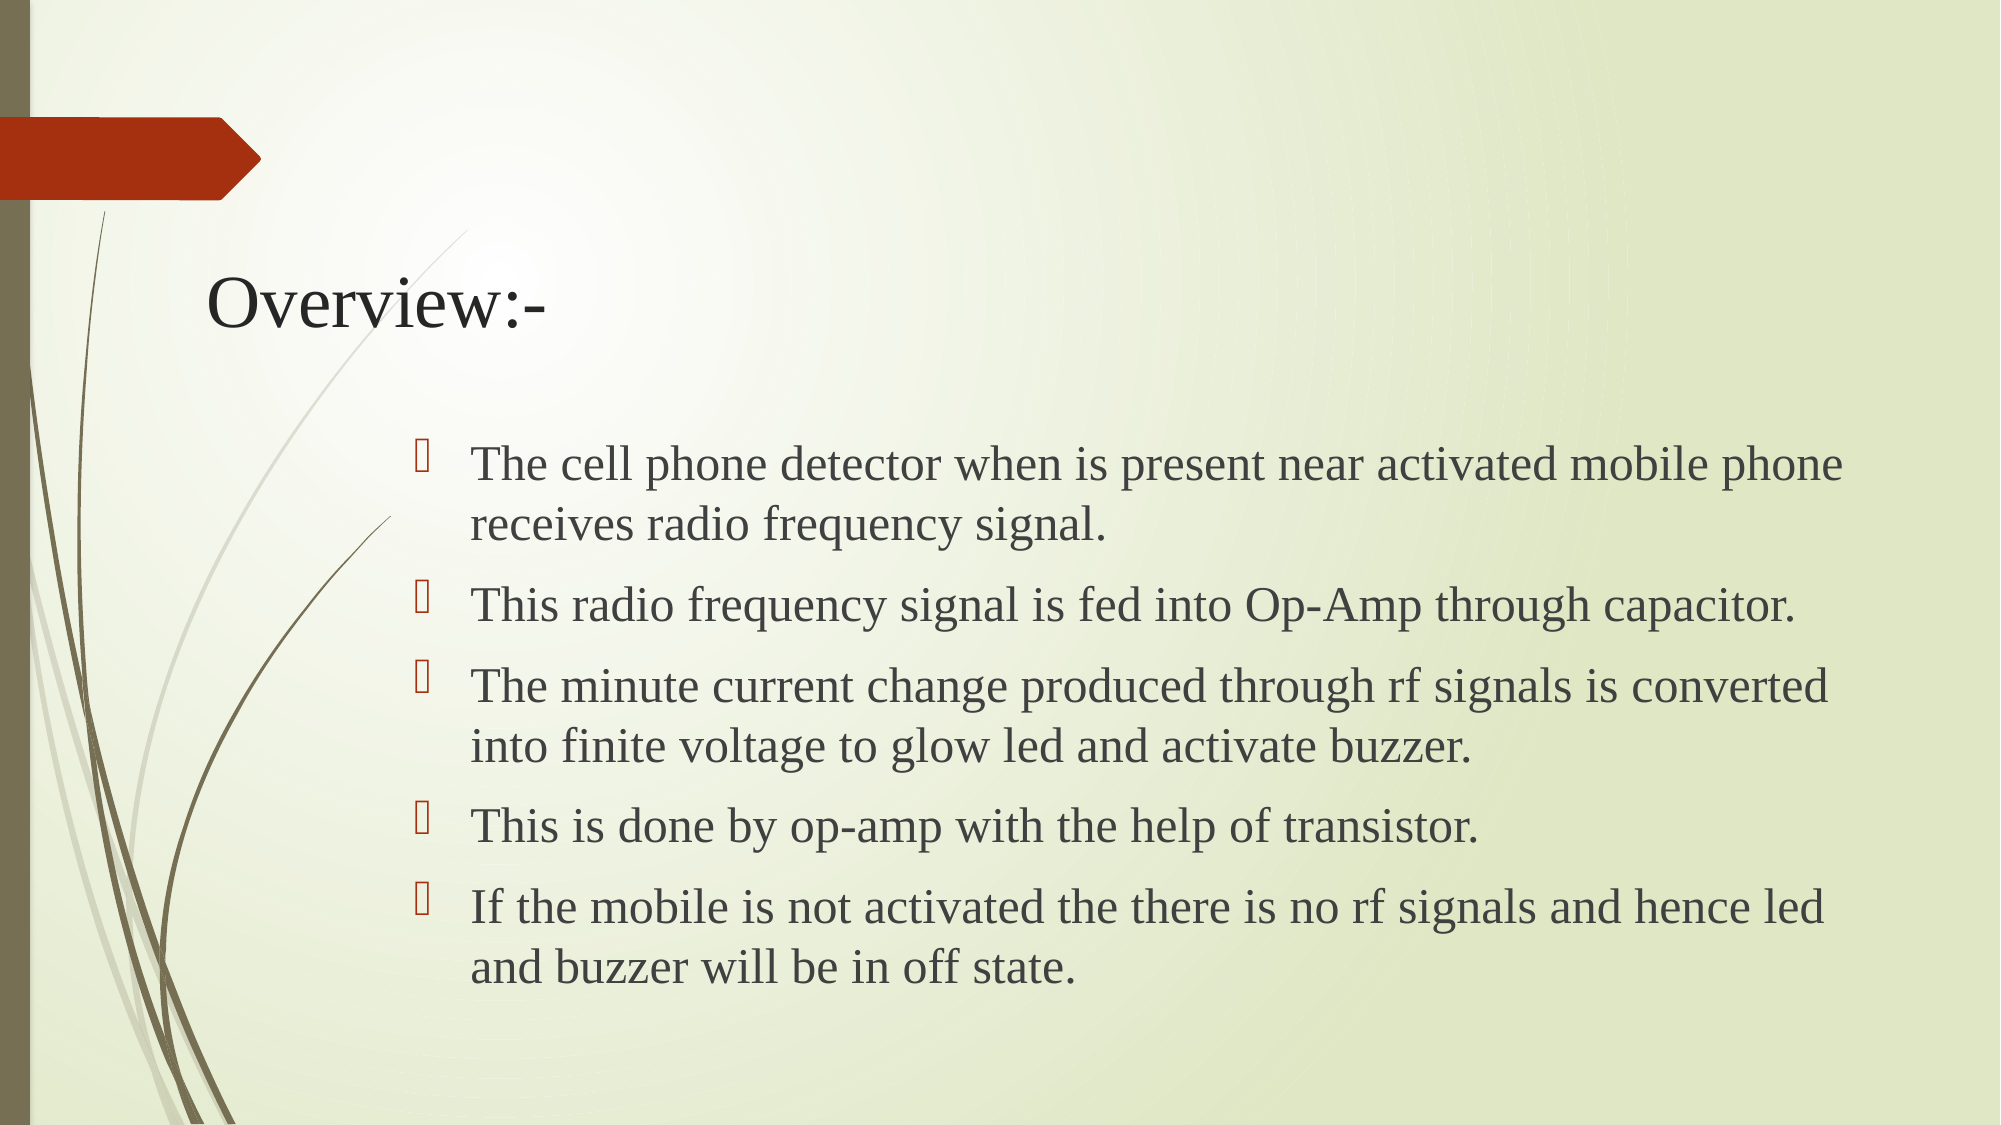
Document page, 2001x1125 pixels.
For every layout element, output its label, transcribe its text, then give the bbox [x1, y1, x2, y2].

title Overview:- [191, 244, 1654, 456]
list The cell phone detector when is present near activated mobile phone receives radio frequency signal. This radio frequency signal is fed into Op-Amp through capacitor. The minute current change produced through rf signals is converted into finite voltage to glow led and activate buzzer. This is done by op-amp with the help of transistor. If the mobile is not activated the there is no rf signals and hence led and buzzer will be in off state. [399, 422, 1862, 1043]
